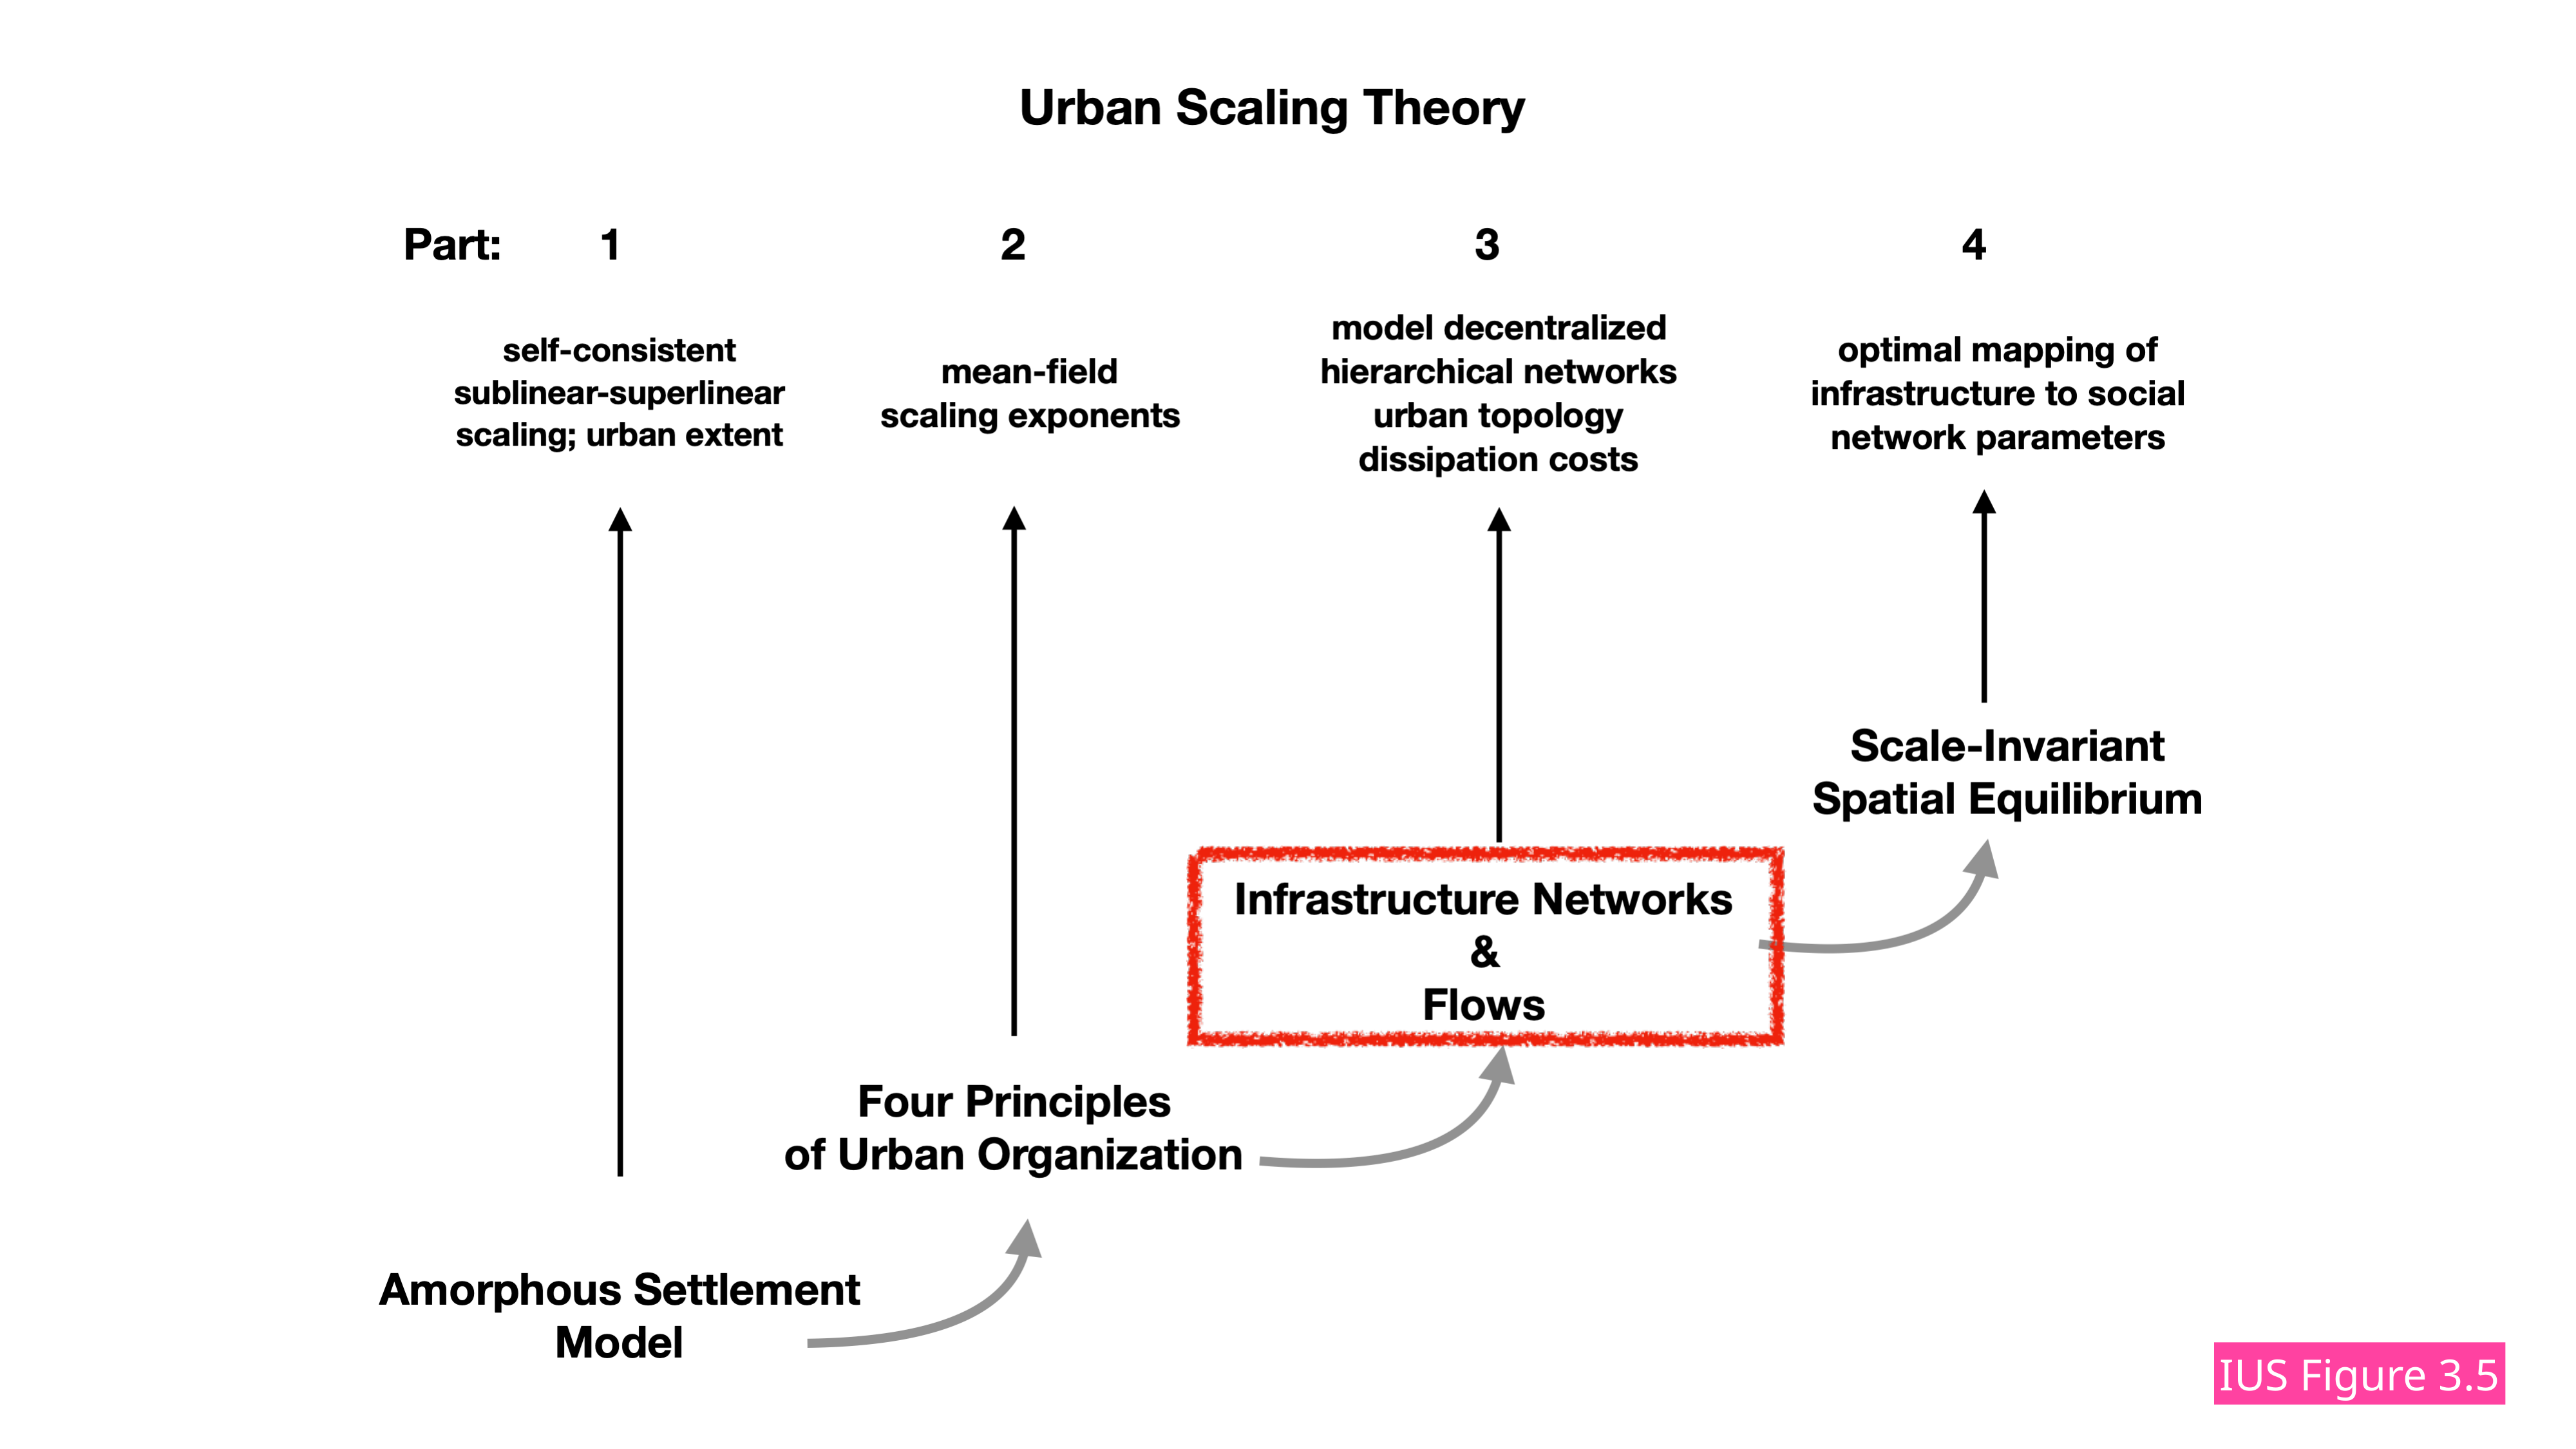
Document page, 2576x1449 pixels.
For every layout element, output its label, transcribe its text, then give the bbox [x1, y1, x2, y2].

text_box IUS Figure 3.5 [2214, 1342, 2506, 1405]
picture [372, 71, 2204, 1378]
